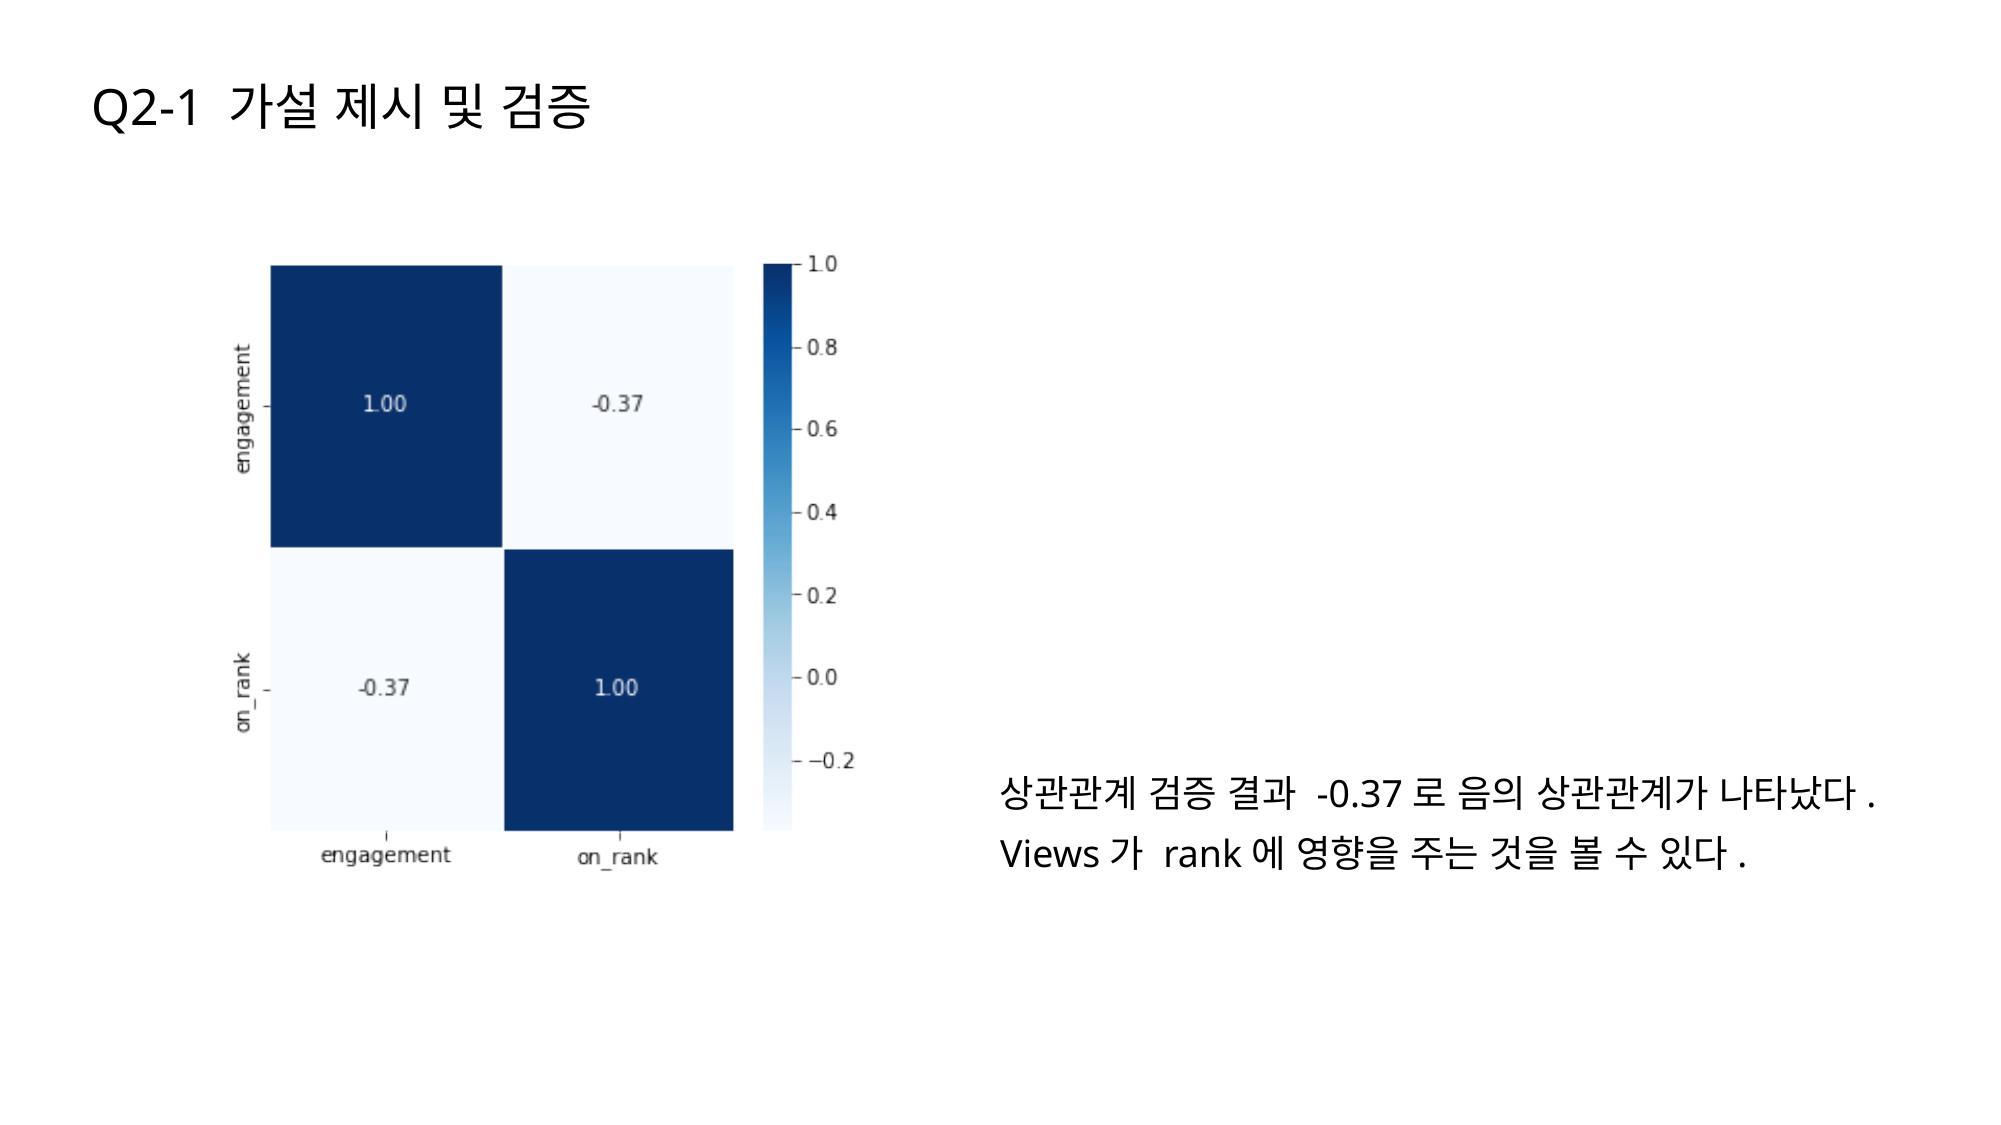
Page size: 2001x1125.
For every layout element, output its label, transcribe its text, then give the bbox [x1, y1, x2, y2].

text_box Q2-1 가설 제시 및 검증 [76, 67, 621, 143]
text_box 상관관계 검증 결과 -0.37로 음의 상관관계가 나타났다. [985, 762, 1986, 822]
text_box Views가 rank에 영향을 주는 것을 볼 수 있다. [985, 823, 1902, 883]
picture [217, 241, 872, 884]
